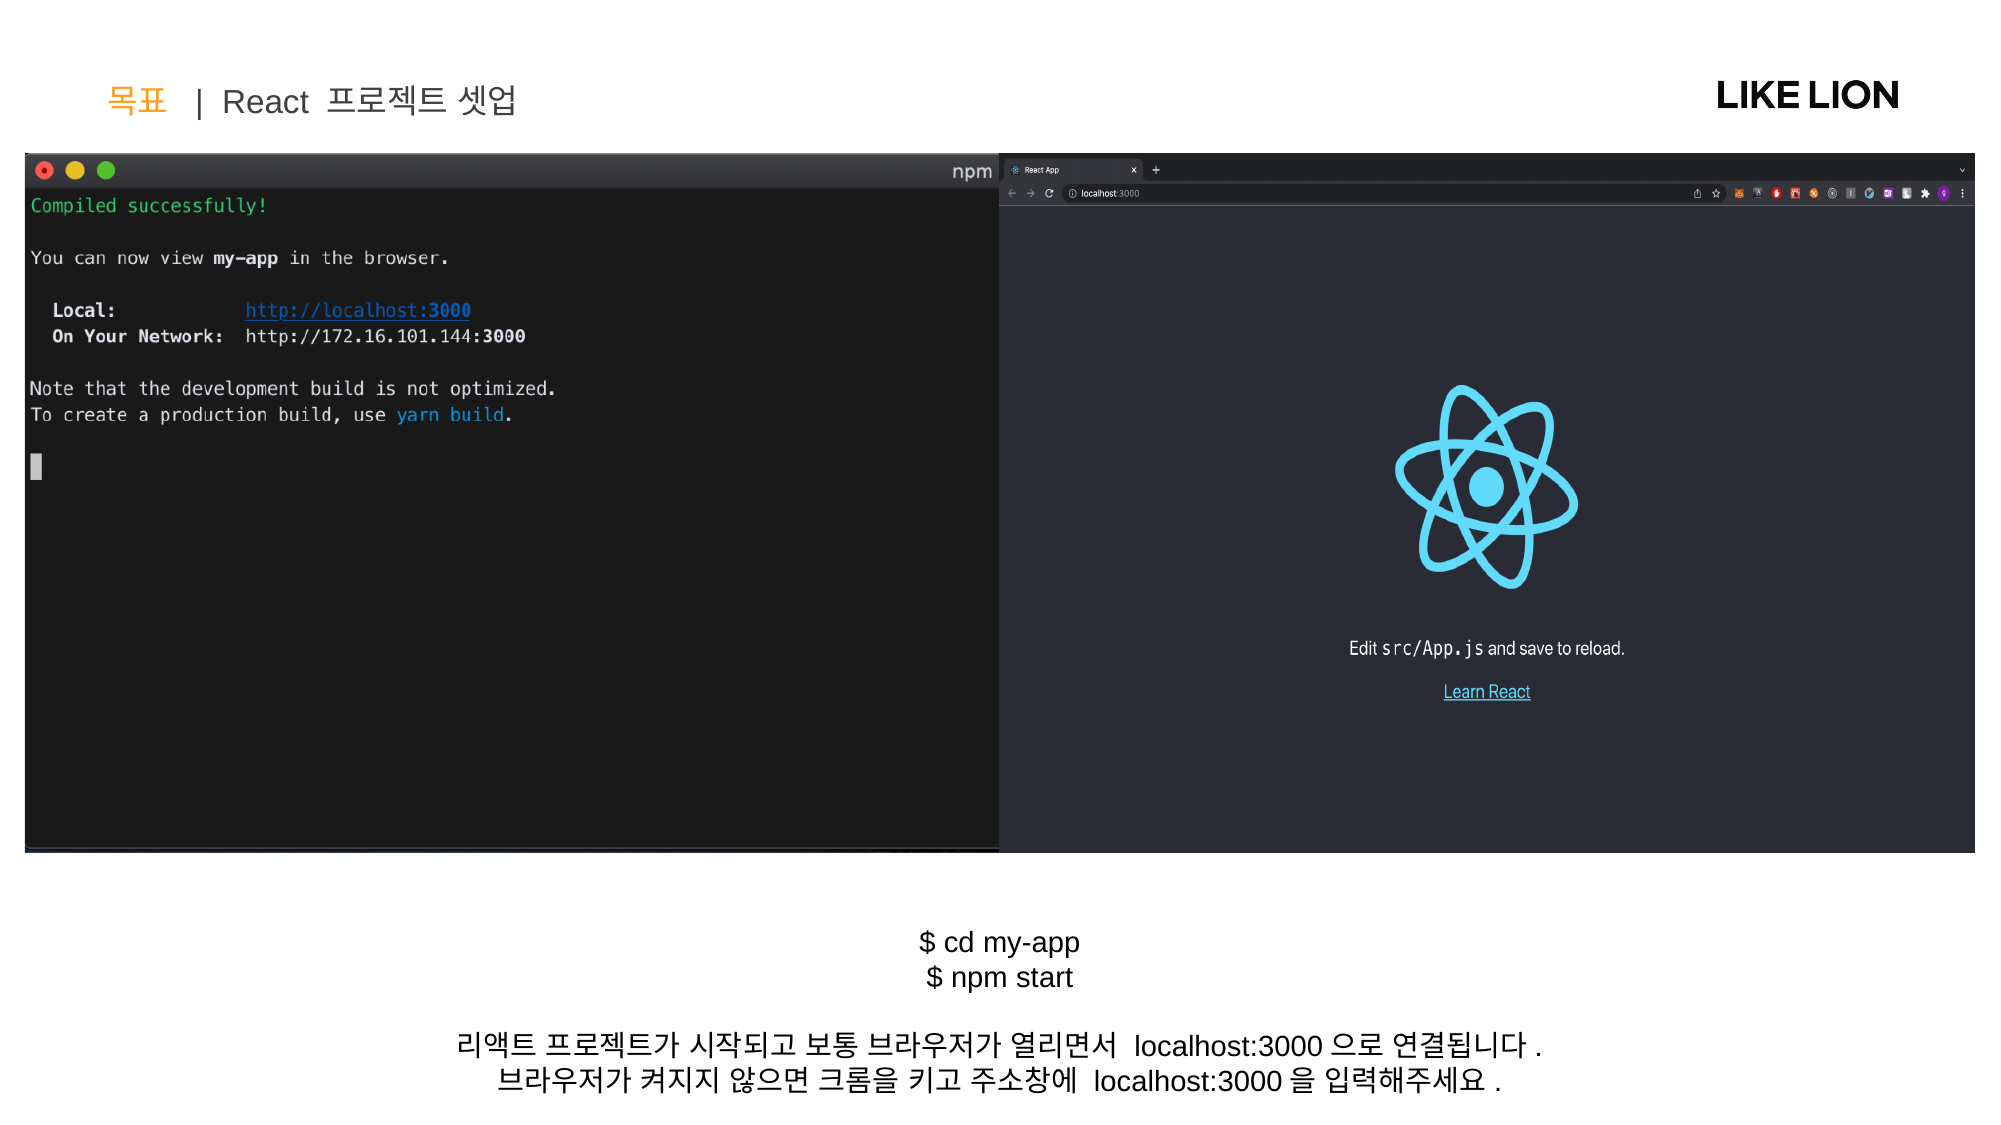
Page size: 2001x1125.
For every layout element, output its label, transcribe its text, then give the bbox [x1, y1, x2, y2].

text_box 목표 | React 프로젝트 셋업 [92, 72, 866, 128]
picture [1718, 80, 1898, 109]
picture [24, 152, 1976, 853]
text_box $ cd my-app $ npm start 리액트 프로젝트가 시작되고 보통 브라우저가 열리면서 localhost:3000으로 연결됩니다. 브라우저가 켜지지 않으면 크롬을 키고 주소창에 localhost:3000을 입력해주세요. [380, 907, 1620, 1113]
